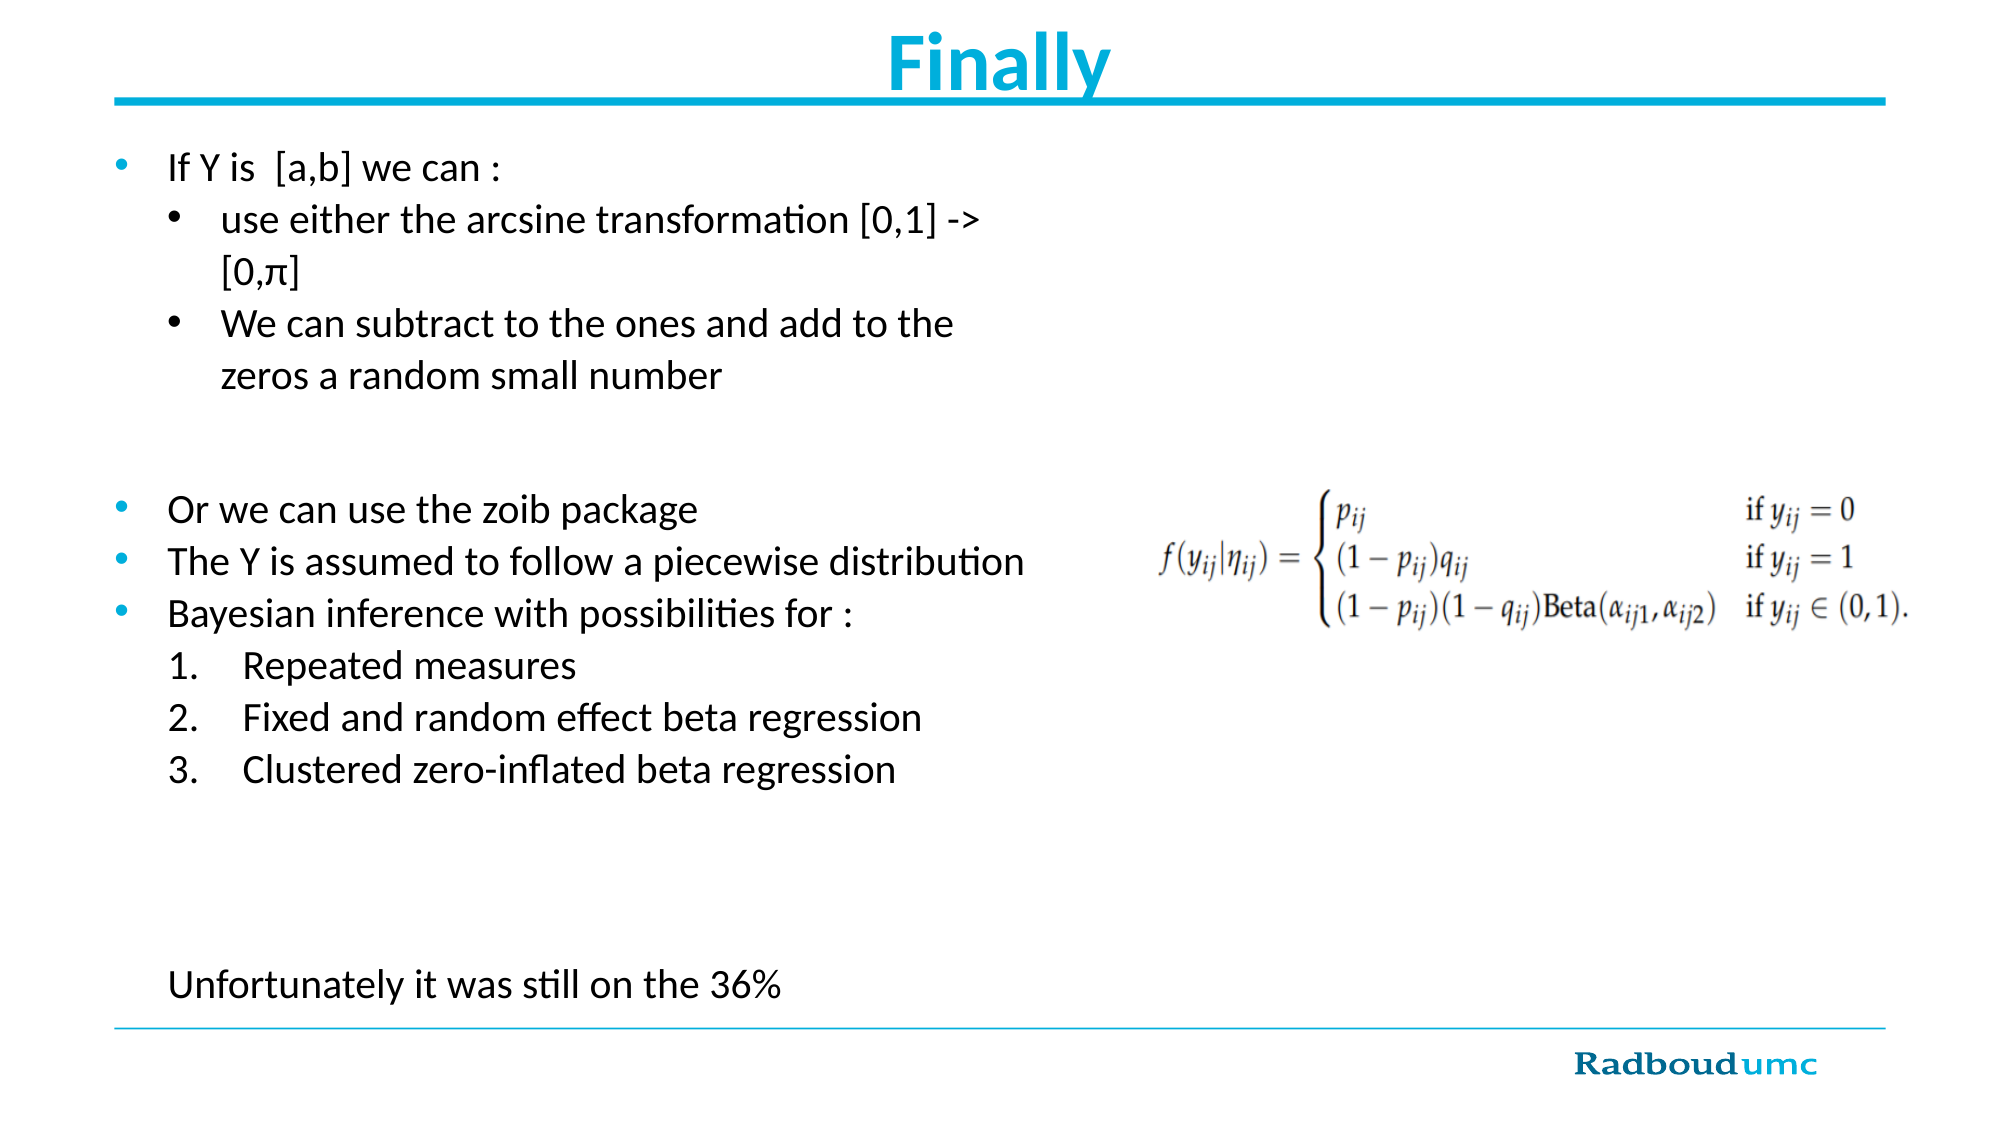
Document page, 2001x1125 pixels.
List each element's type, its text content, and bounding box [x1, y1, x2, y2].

picture [1129, 458, 1937, 646]
title Finally [114, 19, 1886, 107]
